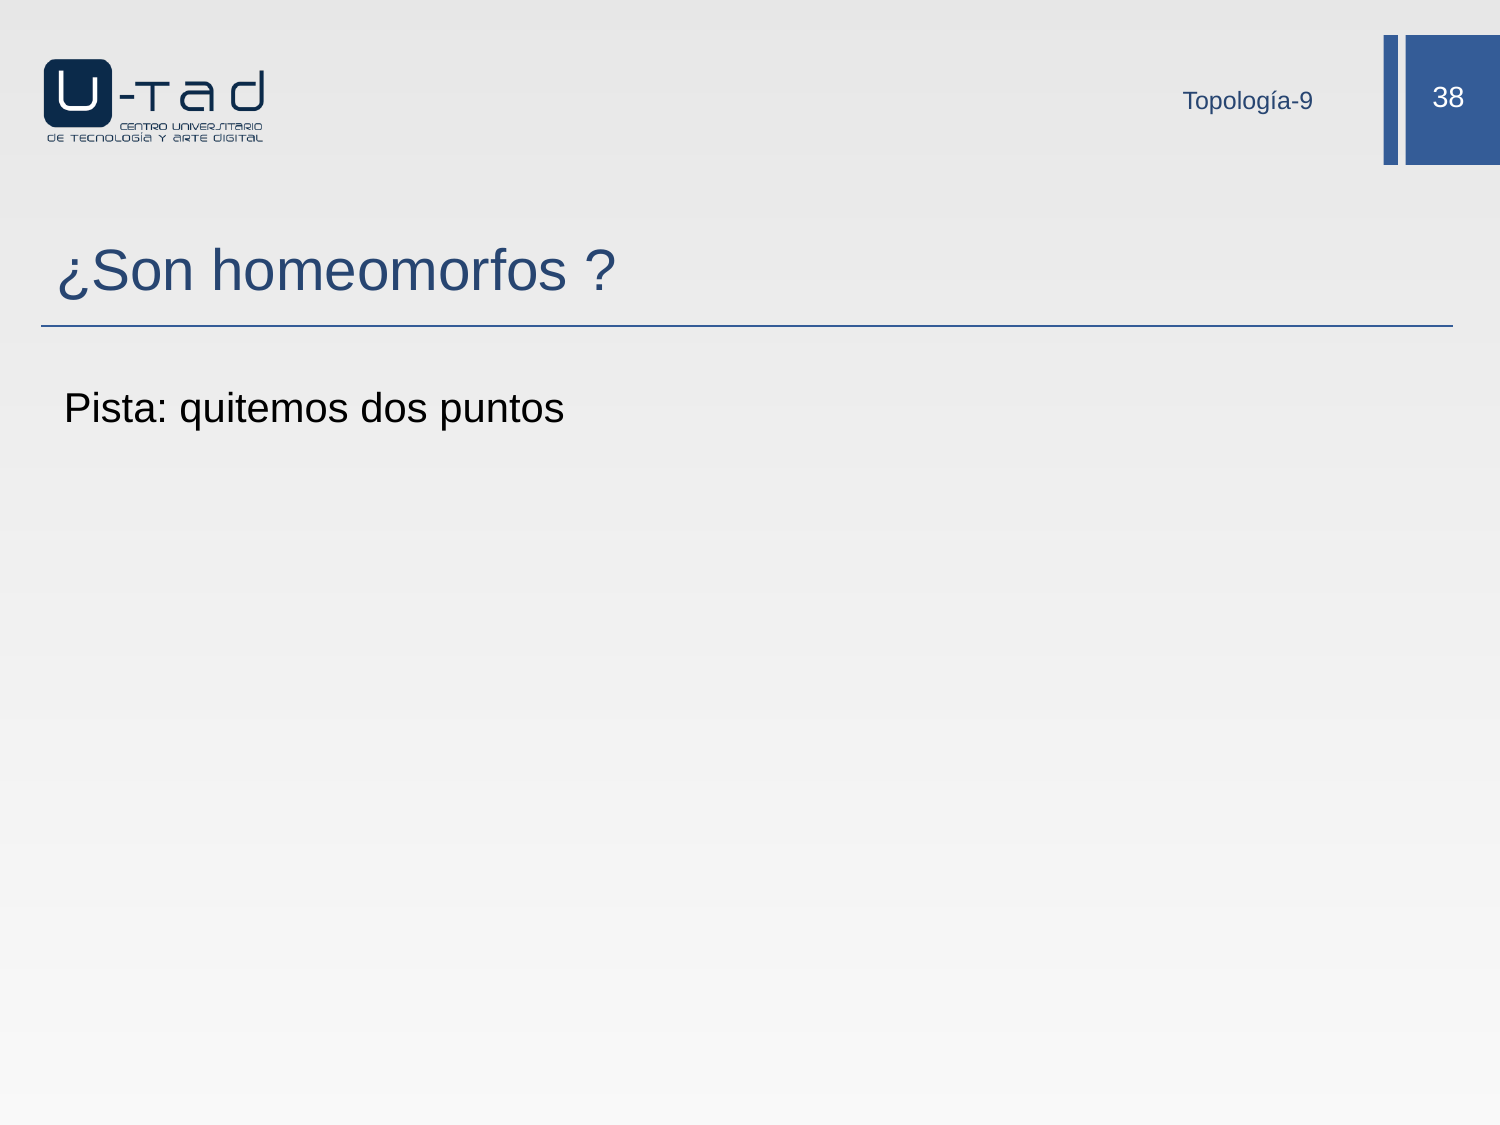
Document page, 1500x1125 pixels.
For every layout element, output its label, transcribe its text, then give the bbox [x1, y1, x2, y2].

picture [17, 49, 290, 151]
list Pista: quitemos dos puntos [41, 373, 1453, 1035]
footer Topología-9 [747, 78, 1329, 128]
